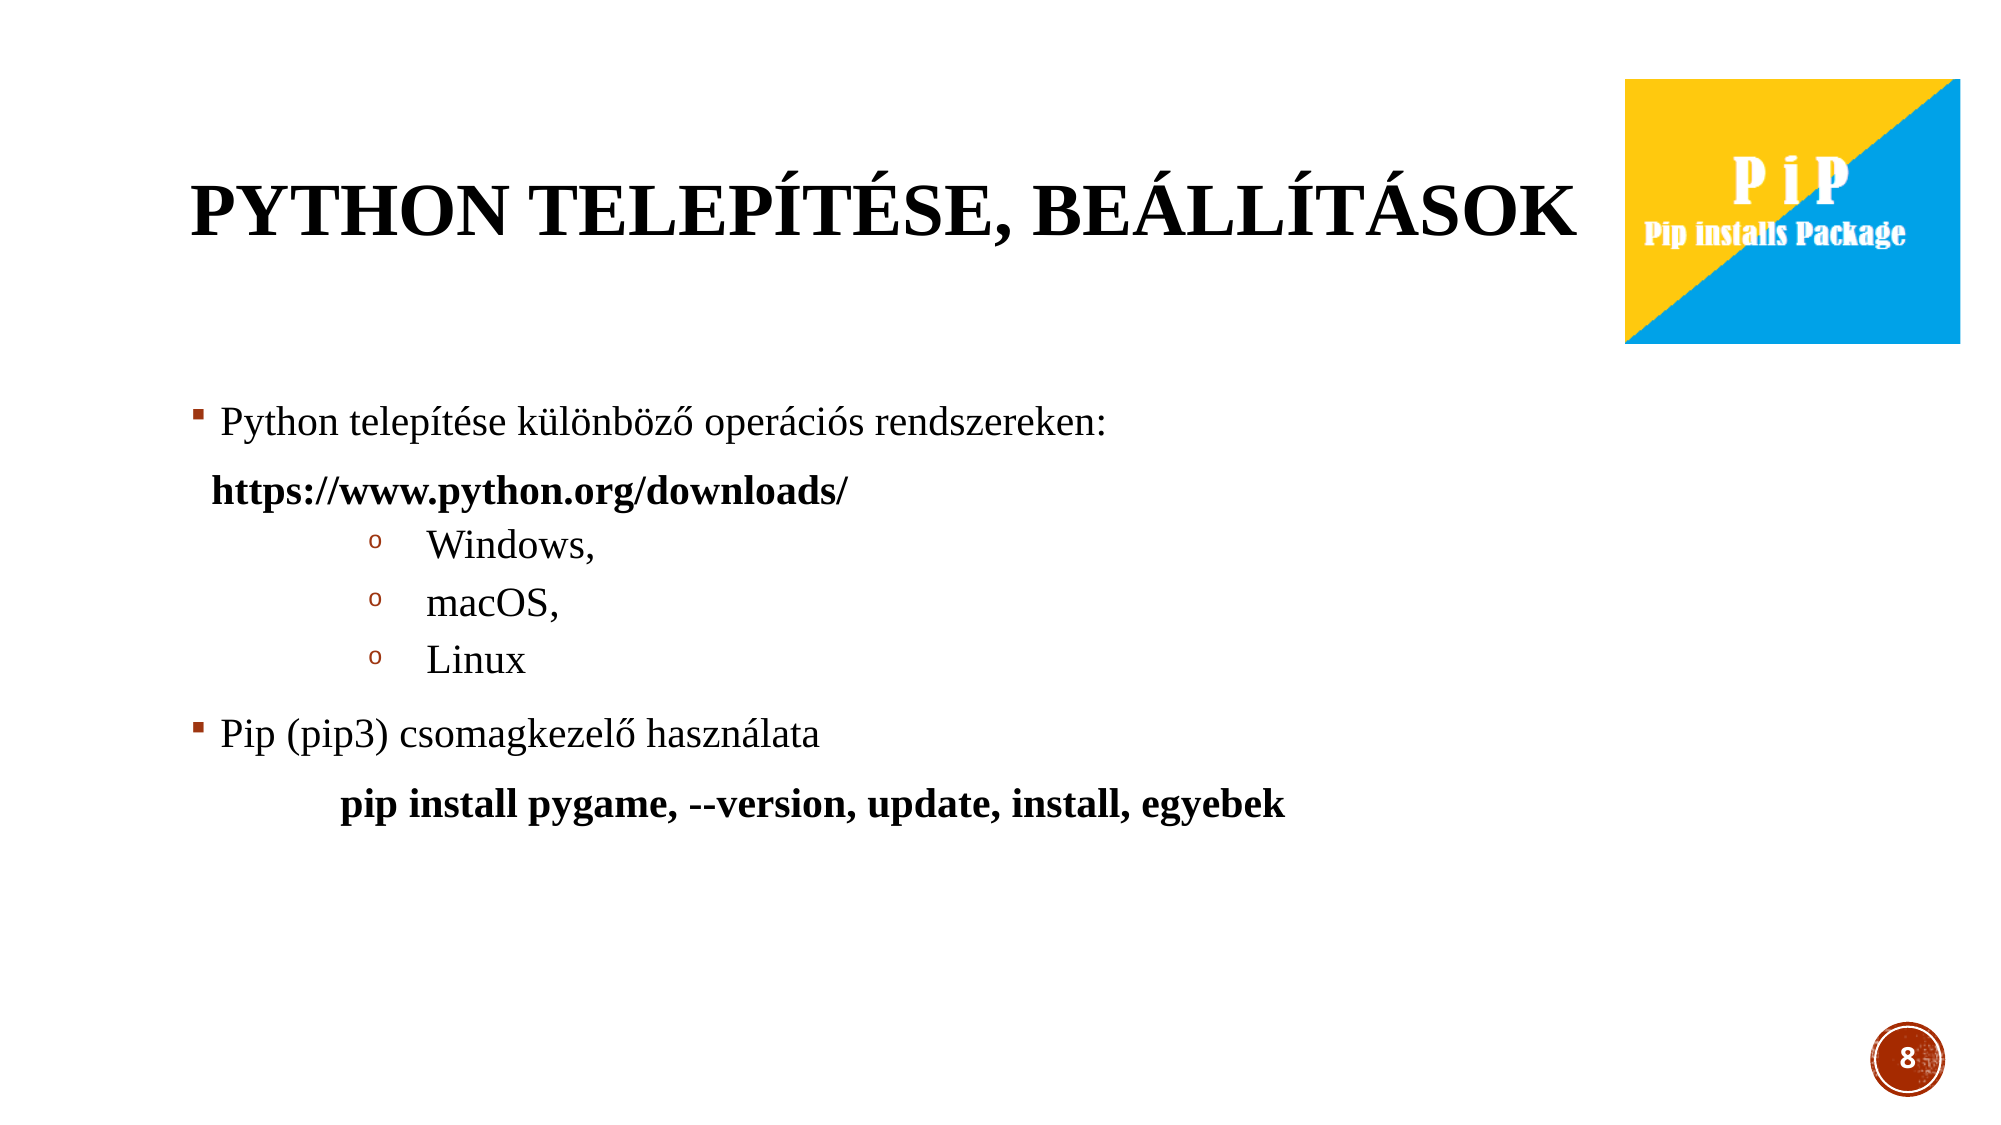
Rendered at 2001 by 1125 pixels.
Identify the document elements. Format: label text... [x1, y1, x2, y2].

picture [1797, 222, 1857, 245]
slide_number 8 [1855, 1028, 1961, 1089]
picture [1876, 222, 1905, 249]
picture [1625, 79, 1952, 341]
list Python telepítése különböző operációs rendszereken: https://www.python.org/downloads/ Windows, macOS, Linux Pip (pip3) csomagkezelő használata pip install pygame, --version, update, install, egyebek [175, 391, 1611, 1089]
title Python telepítése, beállítások [175, 79, 1625, 344]
picture [1859, 226, 1873, 245]
